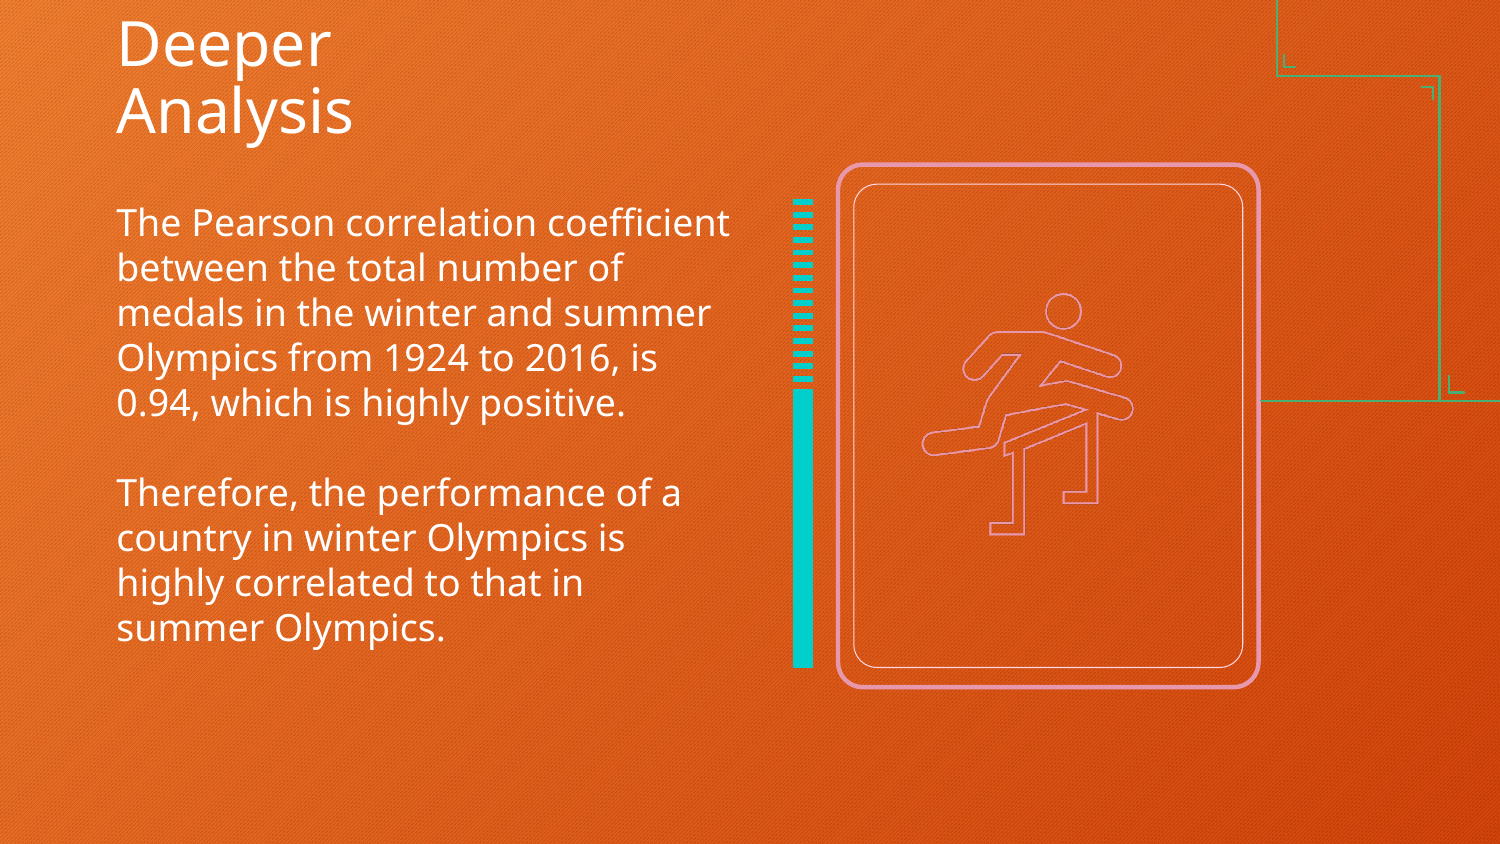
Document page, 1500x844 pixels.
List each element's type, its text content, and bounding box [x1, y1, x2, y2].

title Deeper Analysis [101, 67, 543, 163]
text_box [792, 162, 1262, 690]
list The Pearson correlation coefficient between the total number of medals in the winter and summer Olympics from 1924 to 2016, is 0.94, which is highly positive. Therefore, the performance of a country in winter Olympics is highly correlated to that in summer Olympics. [101, 183, 754, 705]
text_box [1260, 0, 1500, 402]
picture [894, 277, 1165, 548]
